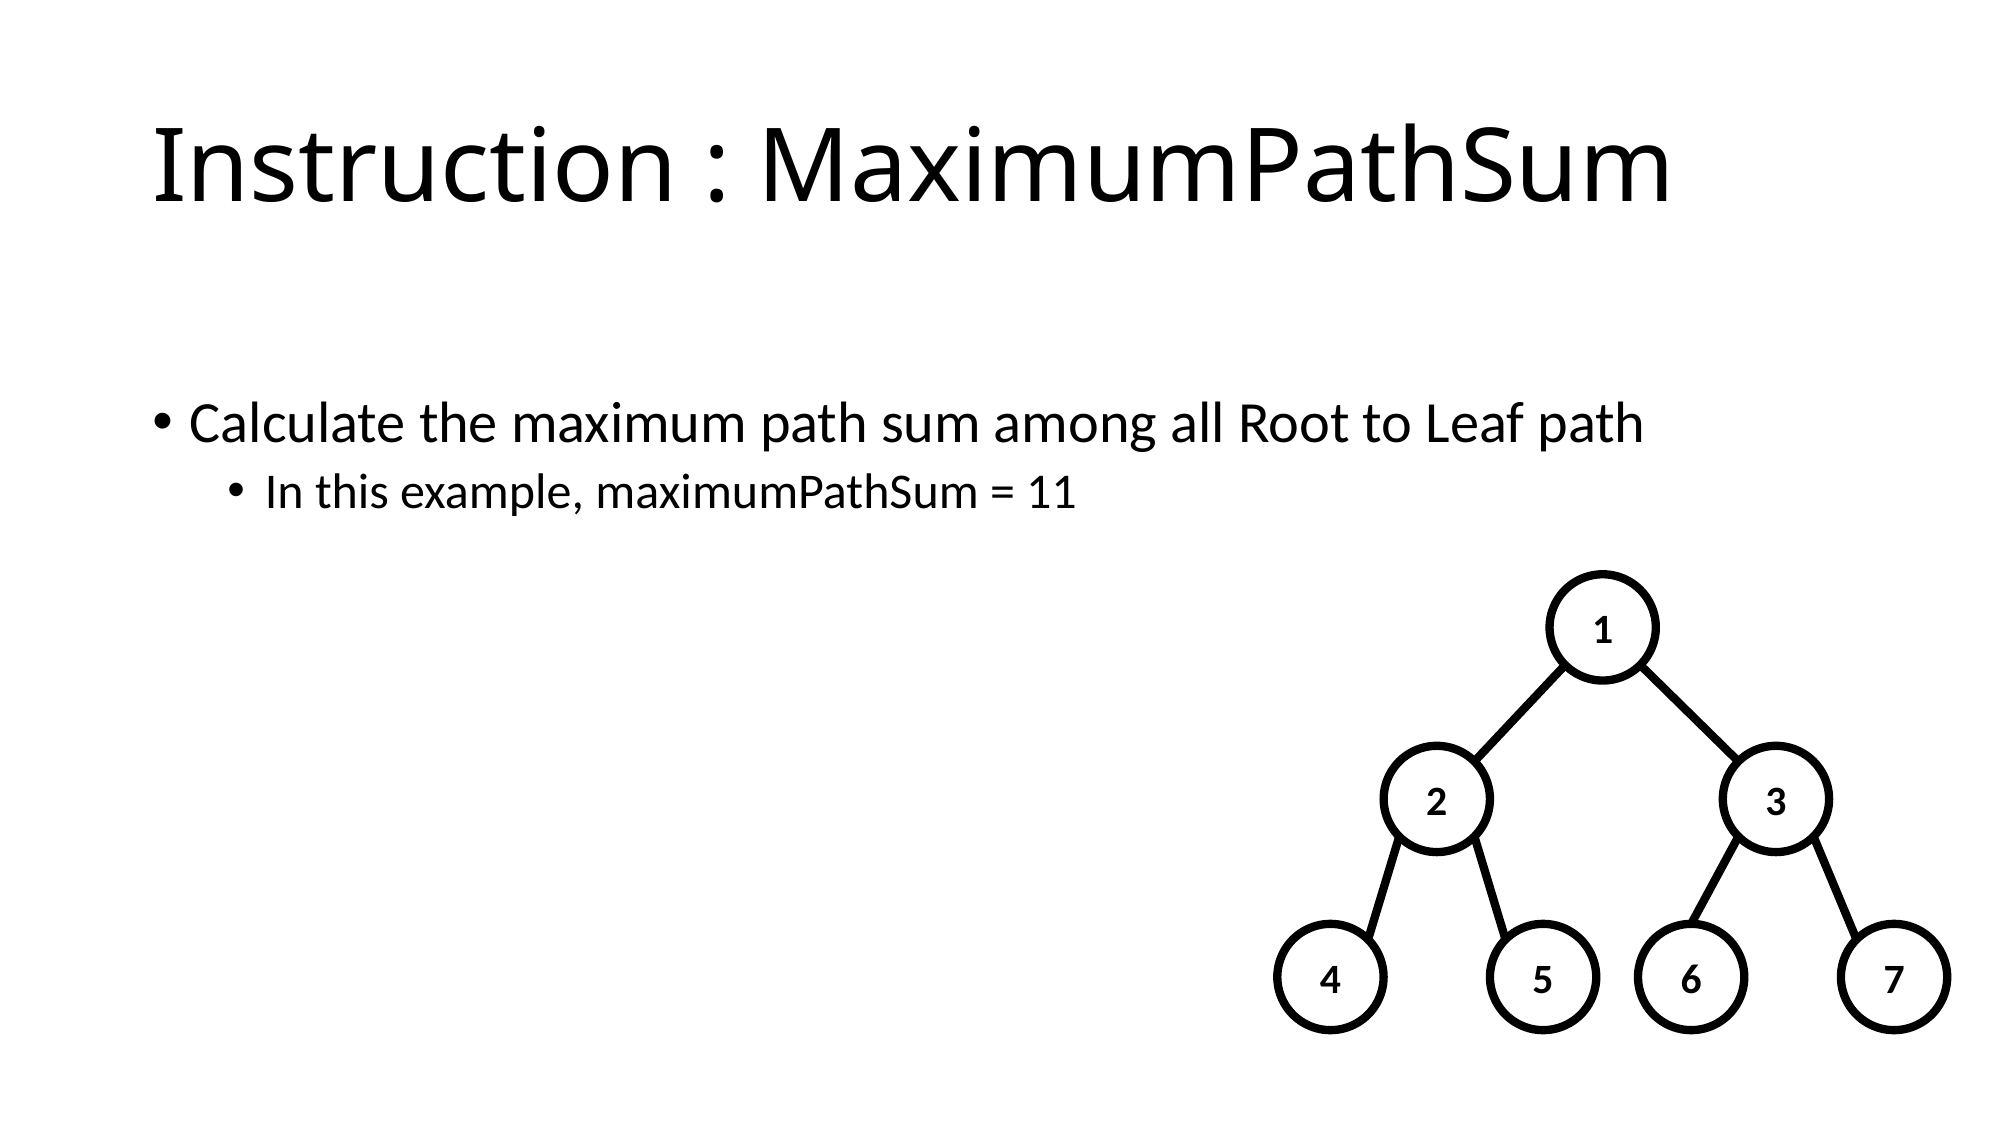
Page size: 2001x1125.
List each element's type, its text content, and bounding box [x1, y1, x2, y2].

title Instruction : MaximumPathSum [137, 59, 1863, 278]
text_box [1277, 574, 1948, 1031]
list Calculate the maximum path sum among all Root to Leaf path In this example, maximumPathSum = 11 [137, 294, 1863, 1014]
